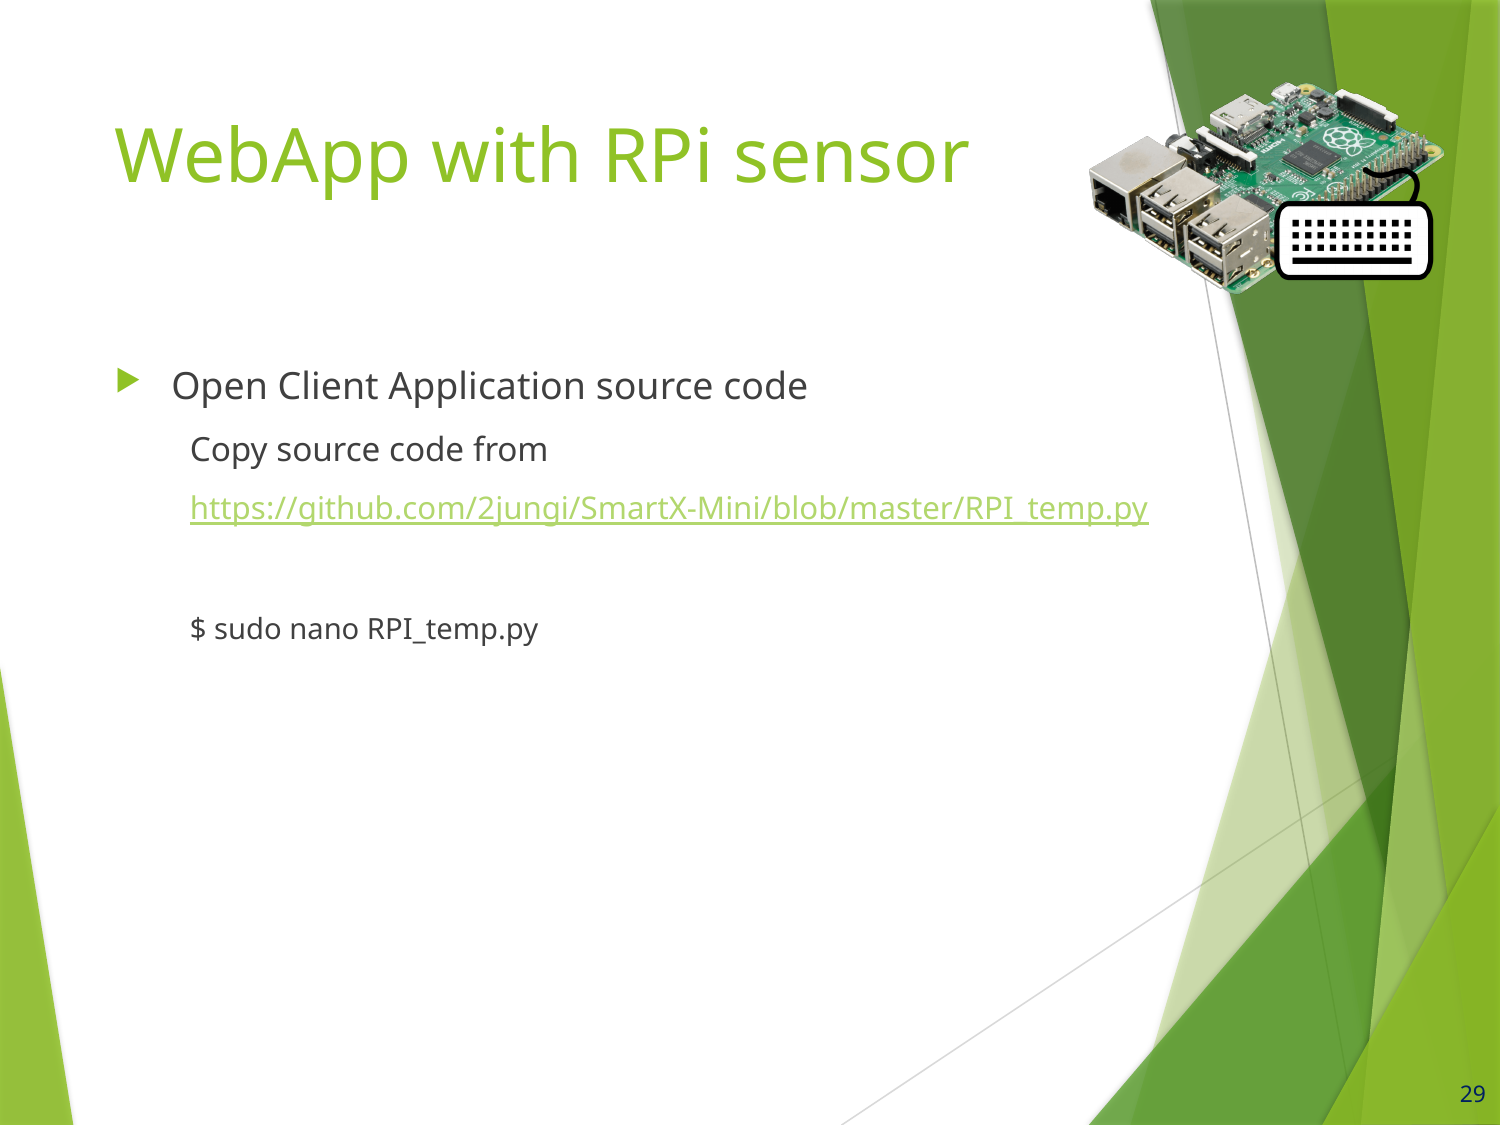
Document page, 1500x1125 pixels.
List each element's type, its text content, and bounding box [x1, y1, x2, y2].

title WebApp with RPi sensor [99, 99, 1142, 317]
slide_number 29 [1417, 1065, 1500, 1125]
picture [1076, 58, 1473, 347]
list Open Client Application source code Copy source code from https://github.com/2jungi/SmartX-Mini/blob/master/RPI_temp.py $ sudo nano RPI_temp.py [99, 354, 1205, 992]
